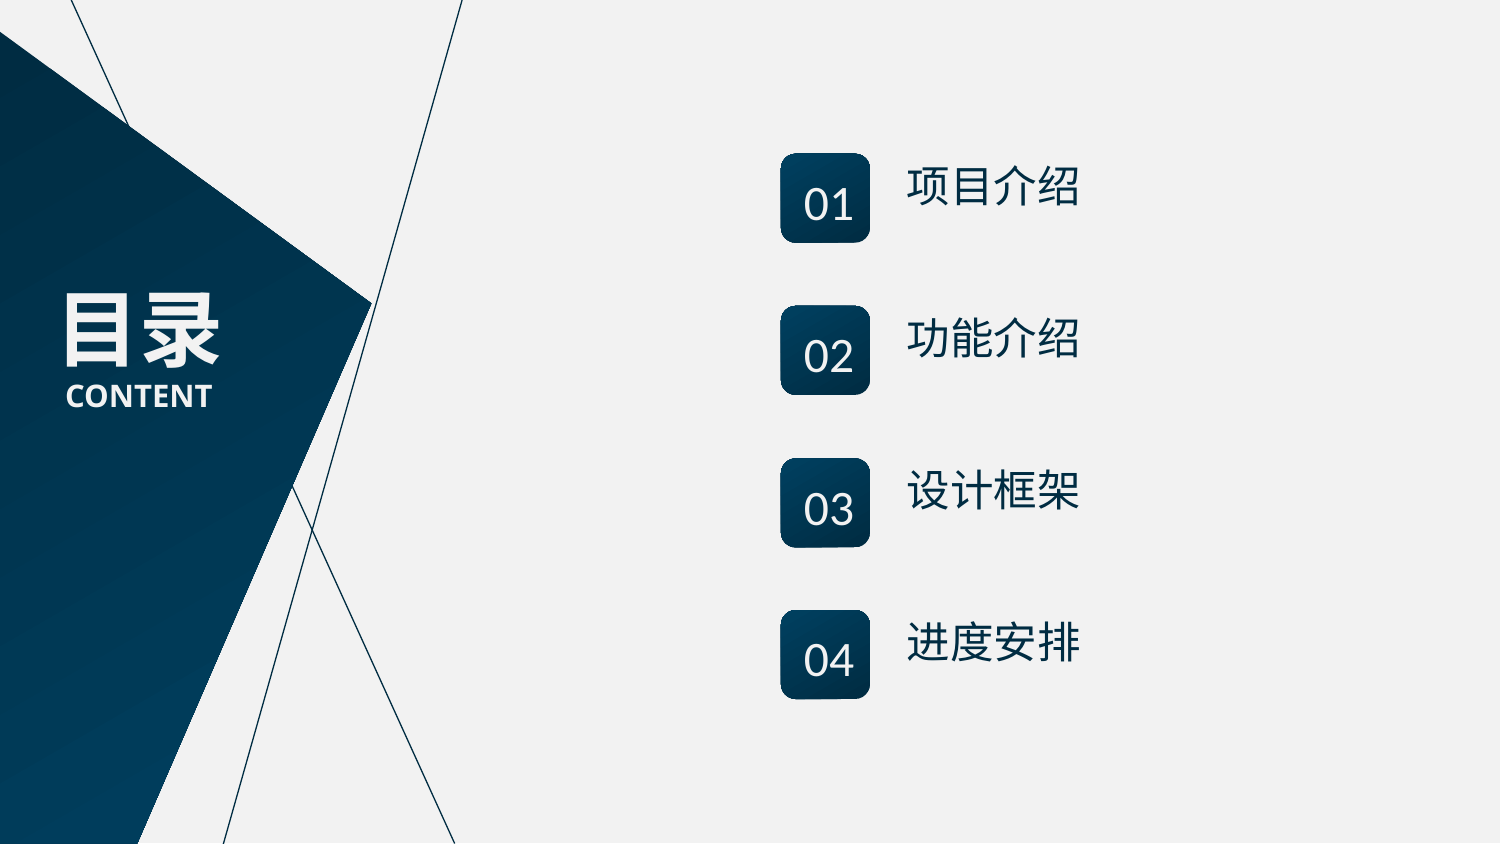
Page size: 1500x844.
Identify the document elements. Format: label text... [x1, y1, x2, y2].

text_box 01 [789, 163, 870, 238]
text_box 02 [789, 315, 870, 390]
text_box 进度安排 [891, 607, 1247, 676]
text_box 03 [789, 467, 870, 543]
text_box 功能介绍 [891, 303, 1247, 372]
text_box 设计框架 [891, 455, 1247, 524]
text_box 目录 CONTENT [31, 268, 247, 422]
text_box [780, 458, 869, 548]
text_box [780, 610, 869, 700]
text_box [780, 153, 869, 243]
text_box 项目介绍 [891, 151, 1247, 219]
text_box [0, 31, 372, 844]
text_box 04 [789, 619, 870, 694]
text_box [780, 305, 869, 395]
